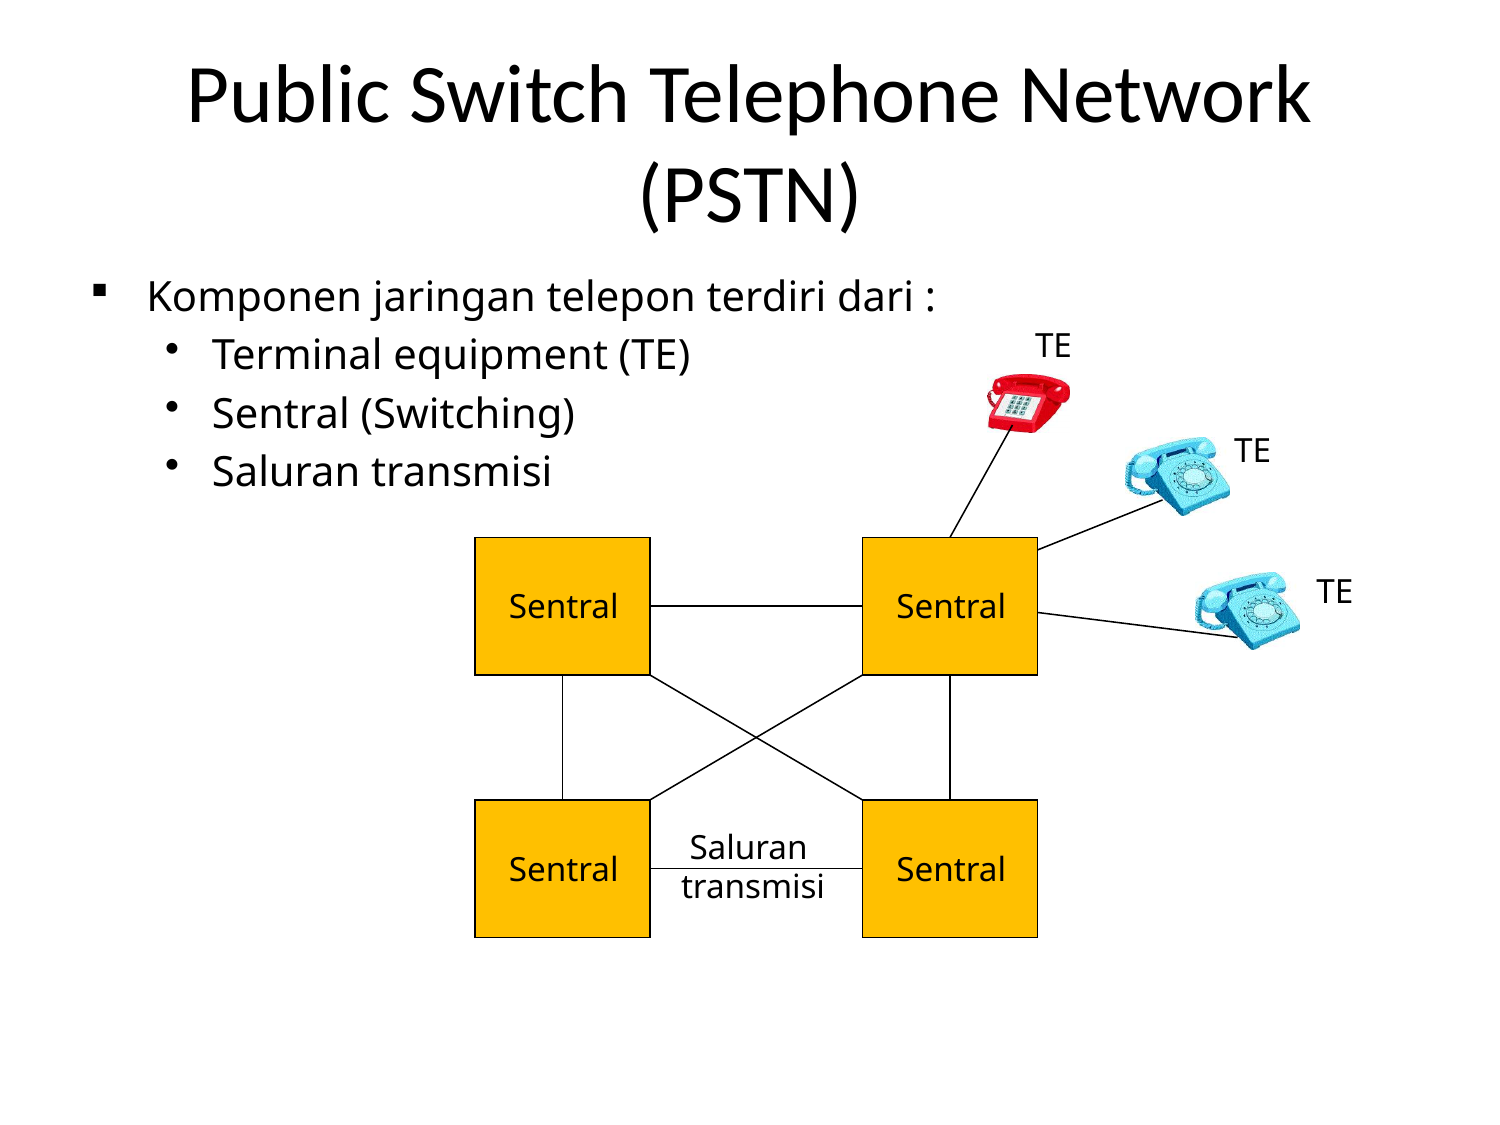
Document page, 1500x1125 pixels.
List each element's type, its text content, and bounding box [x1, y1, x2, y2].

list Komponen jaringan telepon terdiri dari : Terminal equipment (TE) Sentral (Switching) Saluran transmisi [74, 262, 1426, 1006]
text_box Saluran transmisi [666, 878, 841, 913]
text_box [474, 537, 651, 676]
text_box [862, 537, 1038, 676]
text_box TE [1020, 316, 1087, 371]
picture [987, 374, 1070, 434]
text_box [862, 799, 1038, 938]
picture [1124, 437, 1231, 516]
picture [1194, 571, 1301, 651]
title Public Switch Telephone Network (PSTN) [74, 44, 1426, 233]
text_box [474, 799, 651, 938]
text_box TE [1301, 562, 1369, 618]
text_box TE [1219, 421, 1287, 477]
text_box Saluran transmisi [666, 818, 841, 868]
